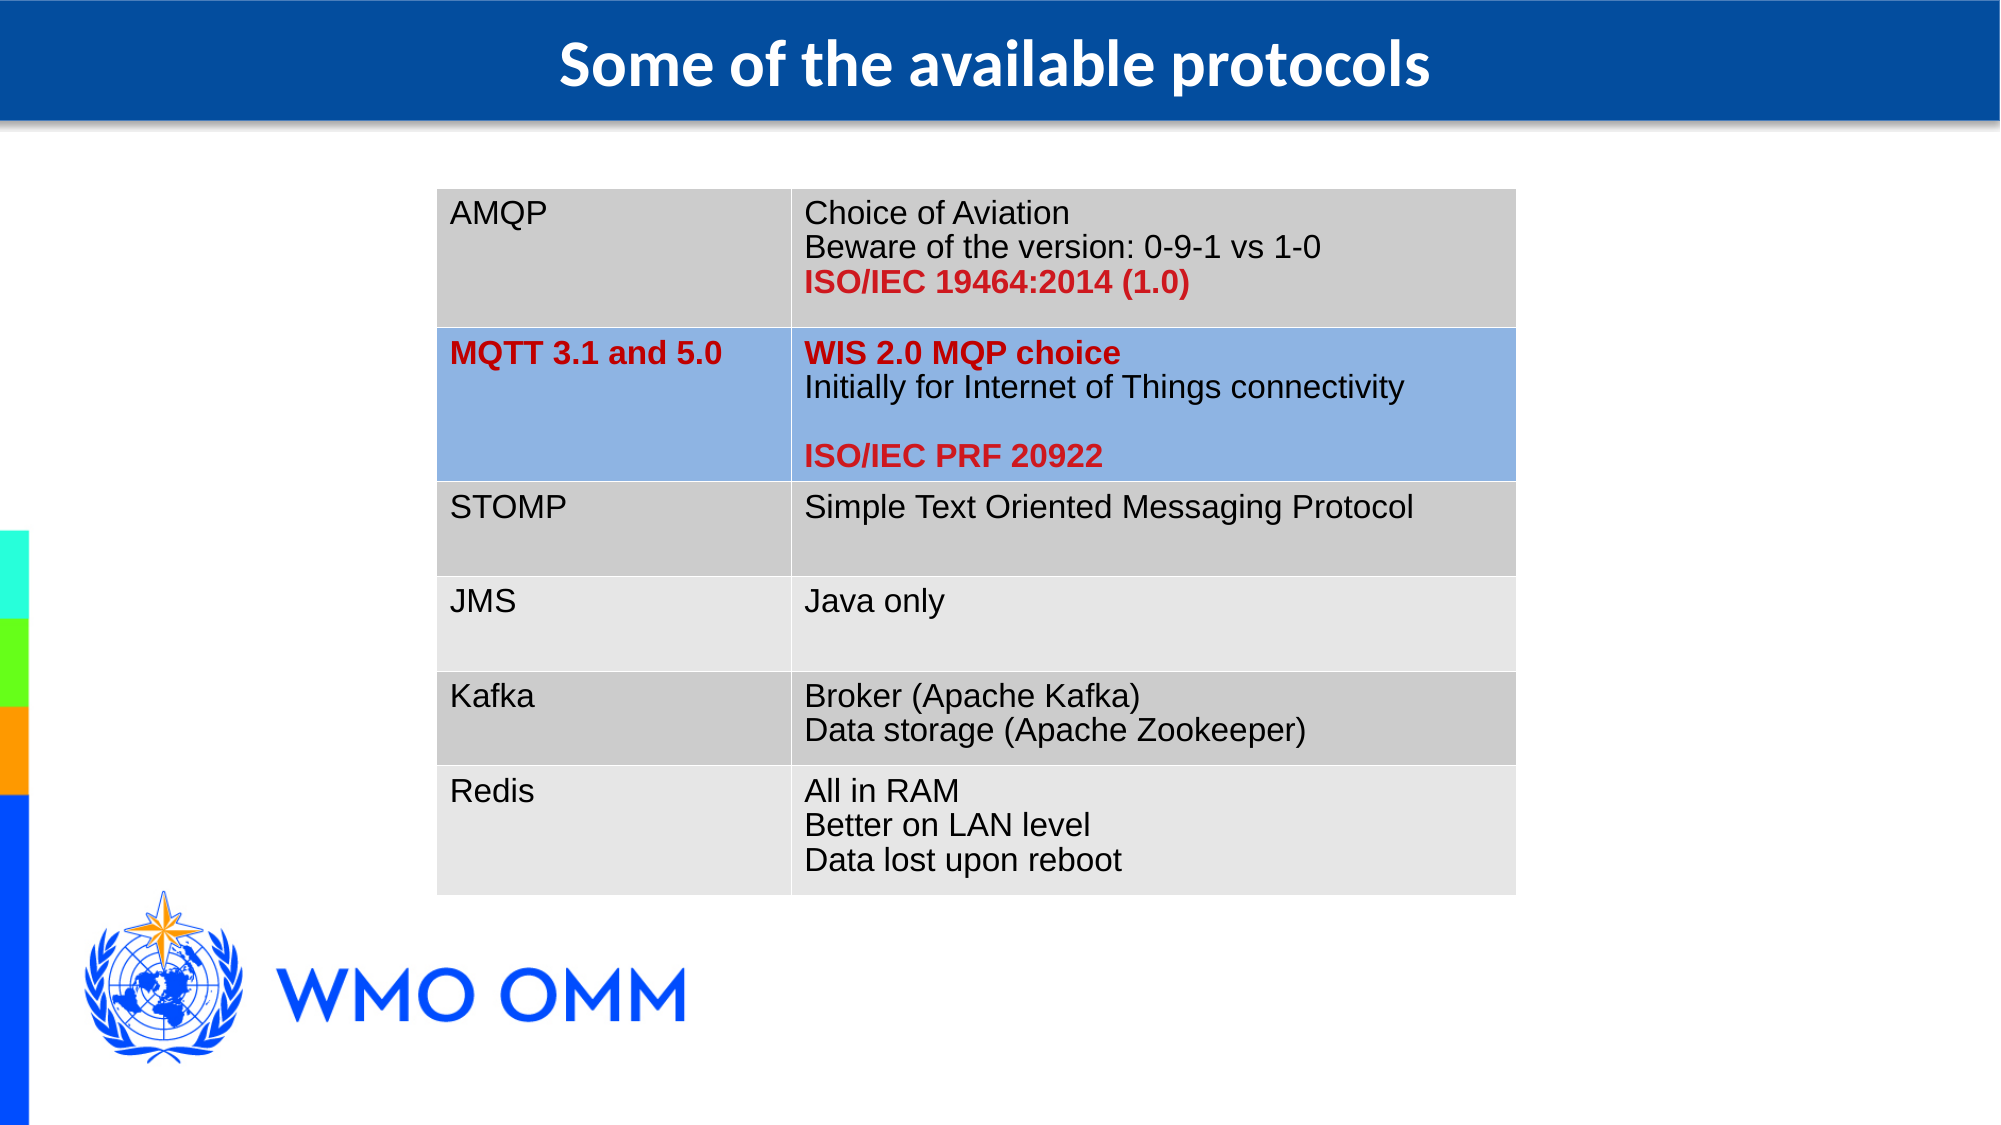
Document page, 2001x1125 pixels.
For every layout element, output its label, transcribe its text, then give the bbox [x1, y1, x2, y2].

table_cell Kafka [437, 672, 791, 765]
table_cell Redis [437, 766, 791, 895]
table_cell Simple Text Oriented Messaging Protocol [792, 482, 1516, 576]
table_cell Broker (Apache Kafka) Data storage (Apache Zookeeper) [792, 672, 1516, 765]
table_header Choice of Aviation Beware of the version: 0-9-1 vs 1-0 ISO/IEC 19464:2014 (1.0) [792, 189, 1516, 327]
table_cell WIS 2.0 MQP choice Initially for Internet of Things connectivity ISO/IEC PRF 20922 [792, 328, 1516, 481]
table_cell Java only [792, 577, 1516, 671]
table_header AMQP [437, 189, 791, 327]
table_cell STOMP [437, 482, 791, 576]
text_box Some of the available protocols [0, 0, 2000, 121]
table_cell All in RAM Better on LAN level Data lost upon reboot [792, 766, 1516, 895]
picture [0, 121, 2000, 1125]
table_cell JMS [437, 577, 791, 671]
table_cell MQTT 3.1 and 5.0 [437, 328, 791, 481]
